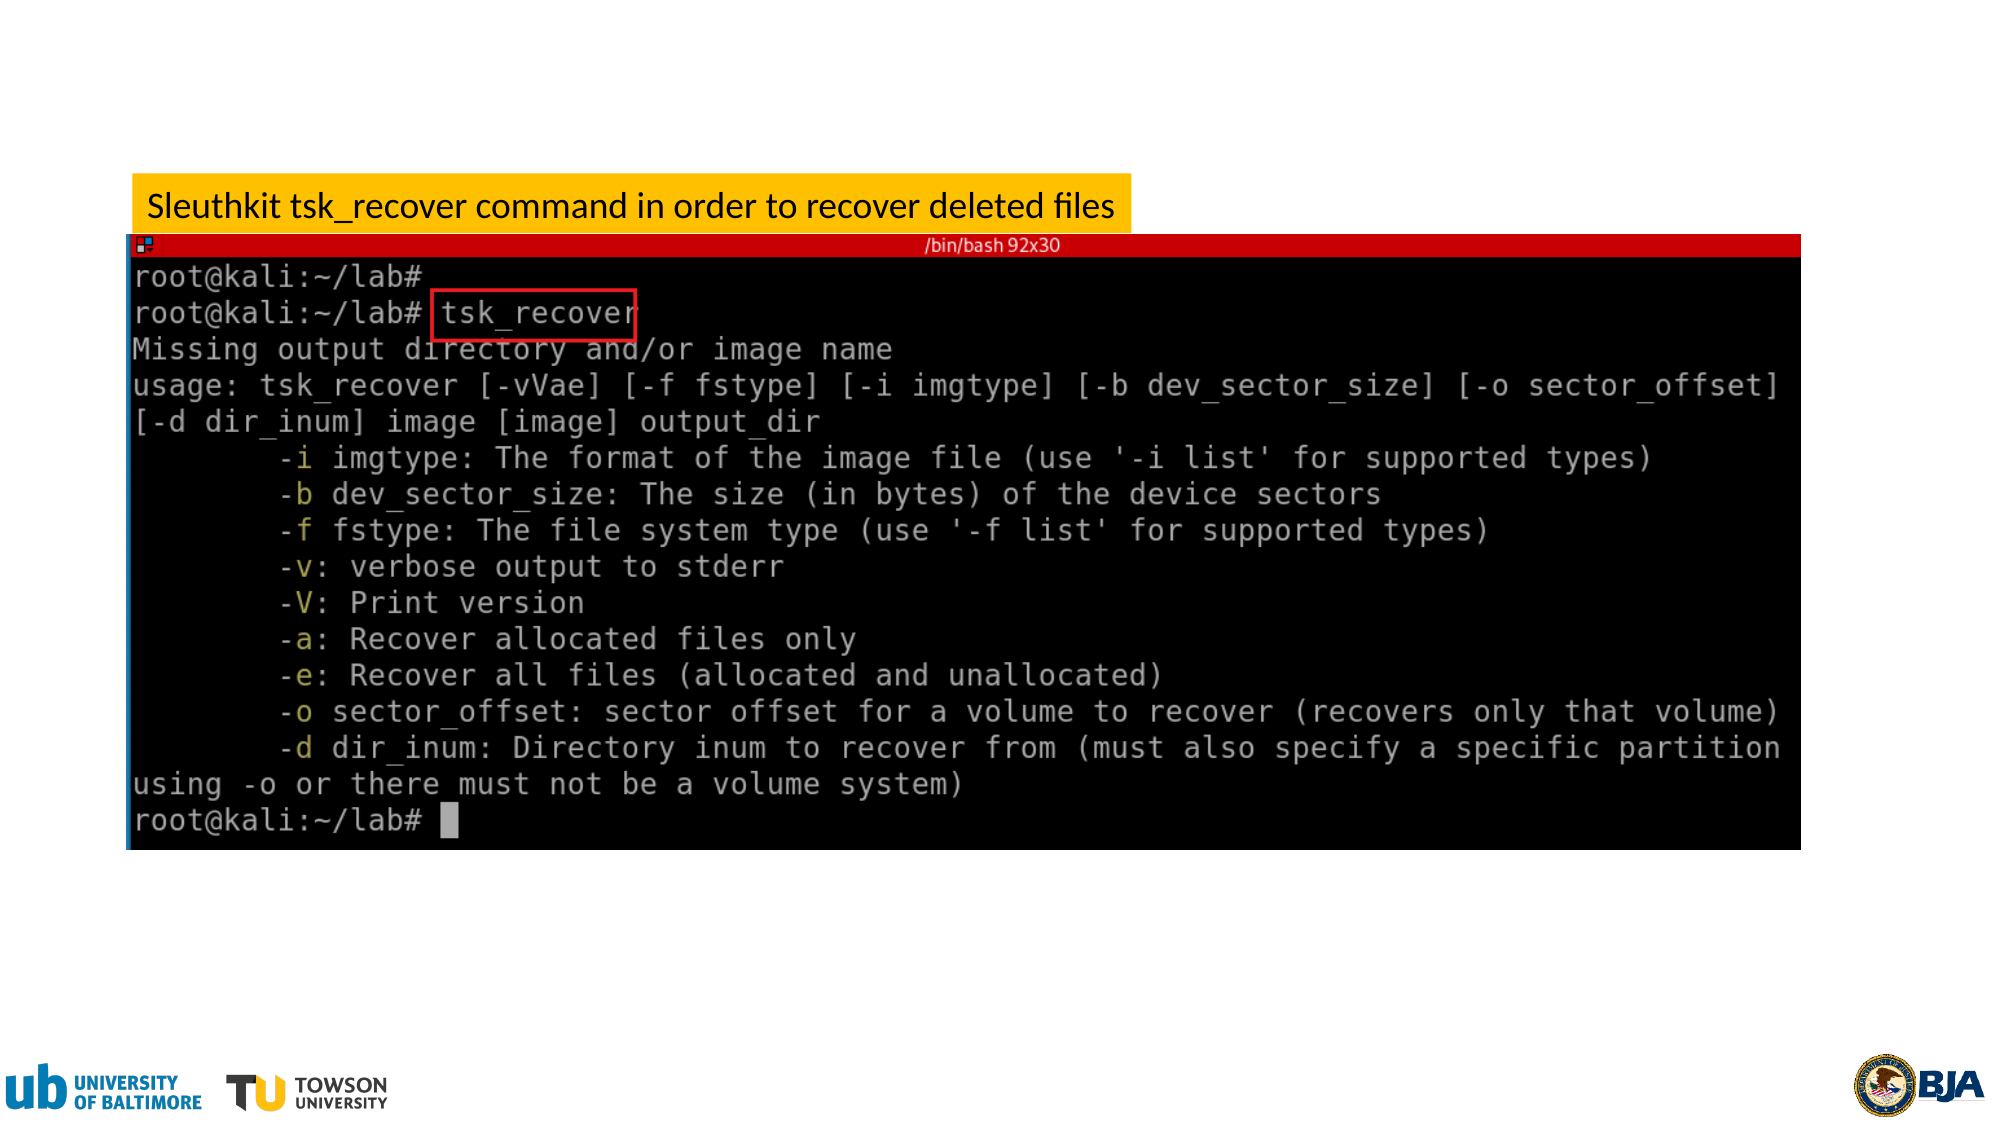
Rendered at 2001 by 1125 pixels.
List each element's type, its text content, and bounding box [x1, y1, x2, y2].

picture [126, 234, 1801, 850]
picture [0, 1031, 407, 1125]
picture [1854, 1054, 1986, 1117]
text_box Sleuthkit tsk_recover command in order to recover deleted files [132, 173, 1132, 234]
